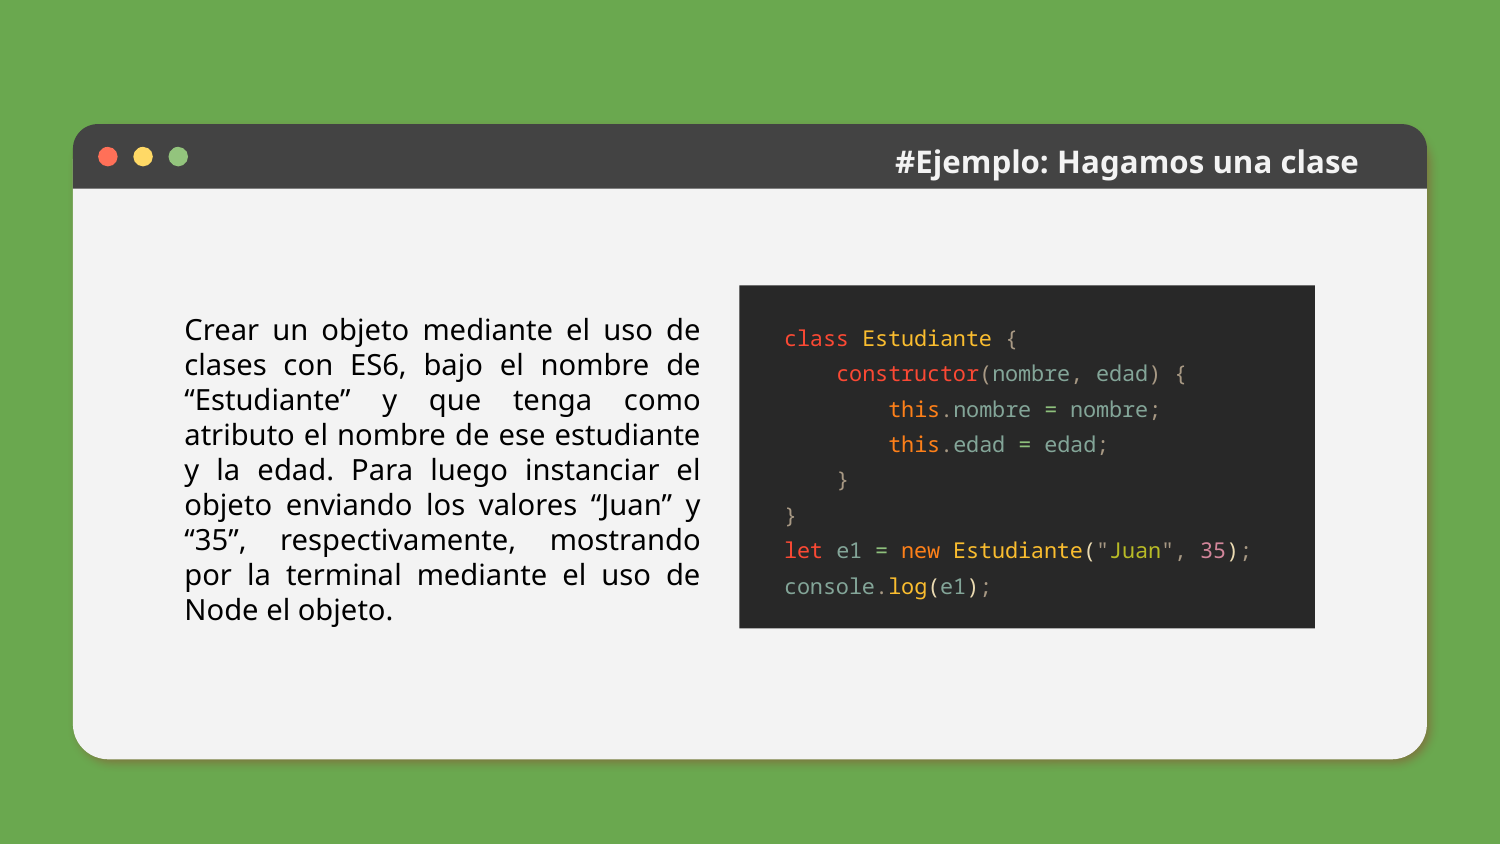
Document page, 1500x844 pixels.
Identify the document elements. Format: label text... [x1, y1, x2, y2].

text_box Crear un objeto mediante el uso de clases con ES6, bajo el nombre de “Estudiante” y que tenga como atributo el nombre de ese estudiante y la edad. Para luego instanciar el objeto enviando los valores “Juan” y “35”, respectivamente, mostrando por la terminal mediante el uso de Node el objeto. [169, 296, 716, 642]
text_box class Estudiante { constructor(nombre, edad) { this.nombre = nombre; this.edad = edad; } } let e1 = new Estudiante("Juan", 35); console.log(e1); [739, 285, 1315, 629]
title #Ejemplo: Hagamos una clase [226, 132, 1384, 186]
